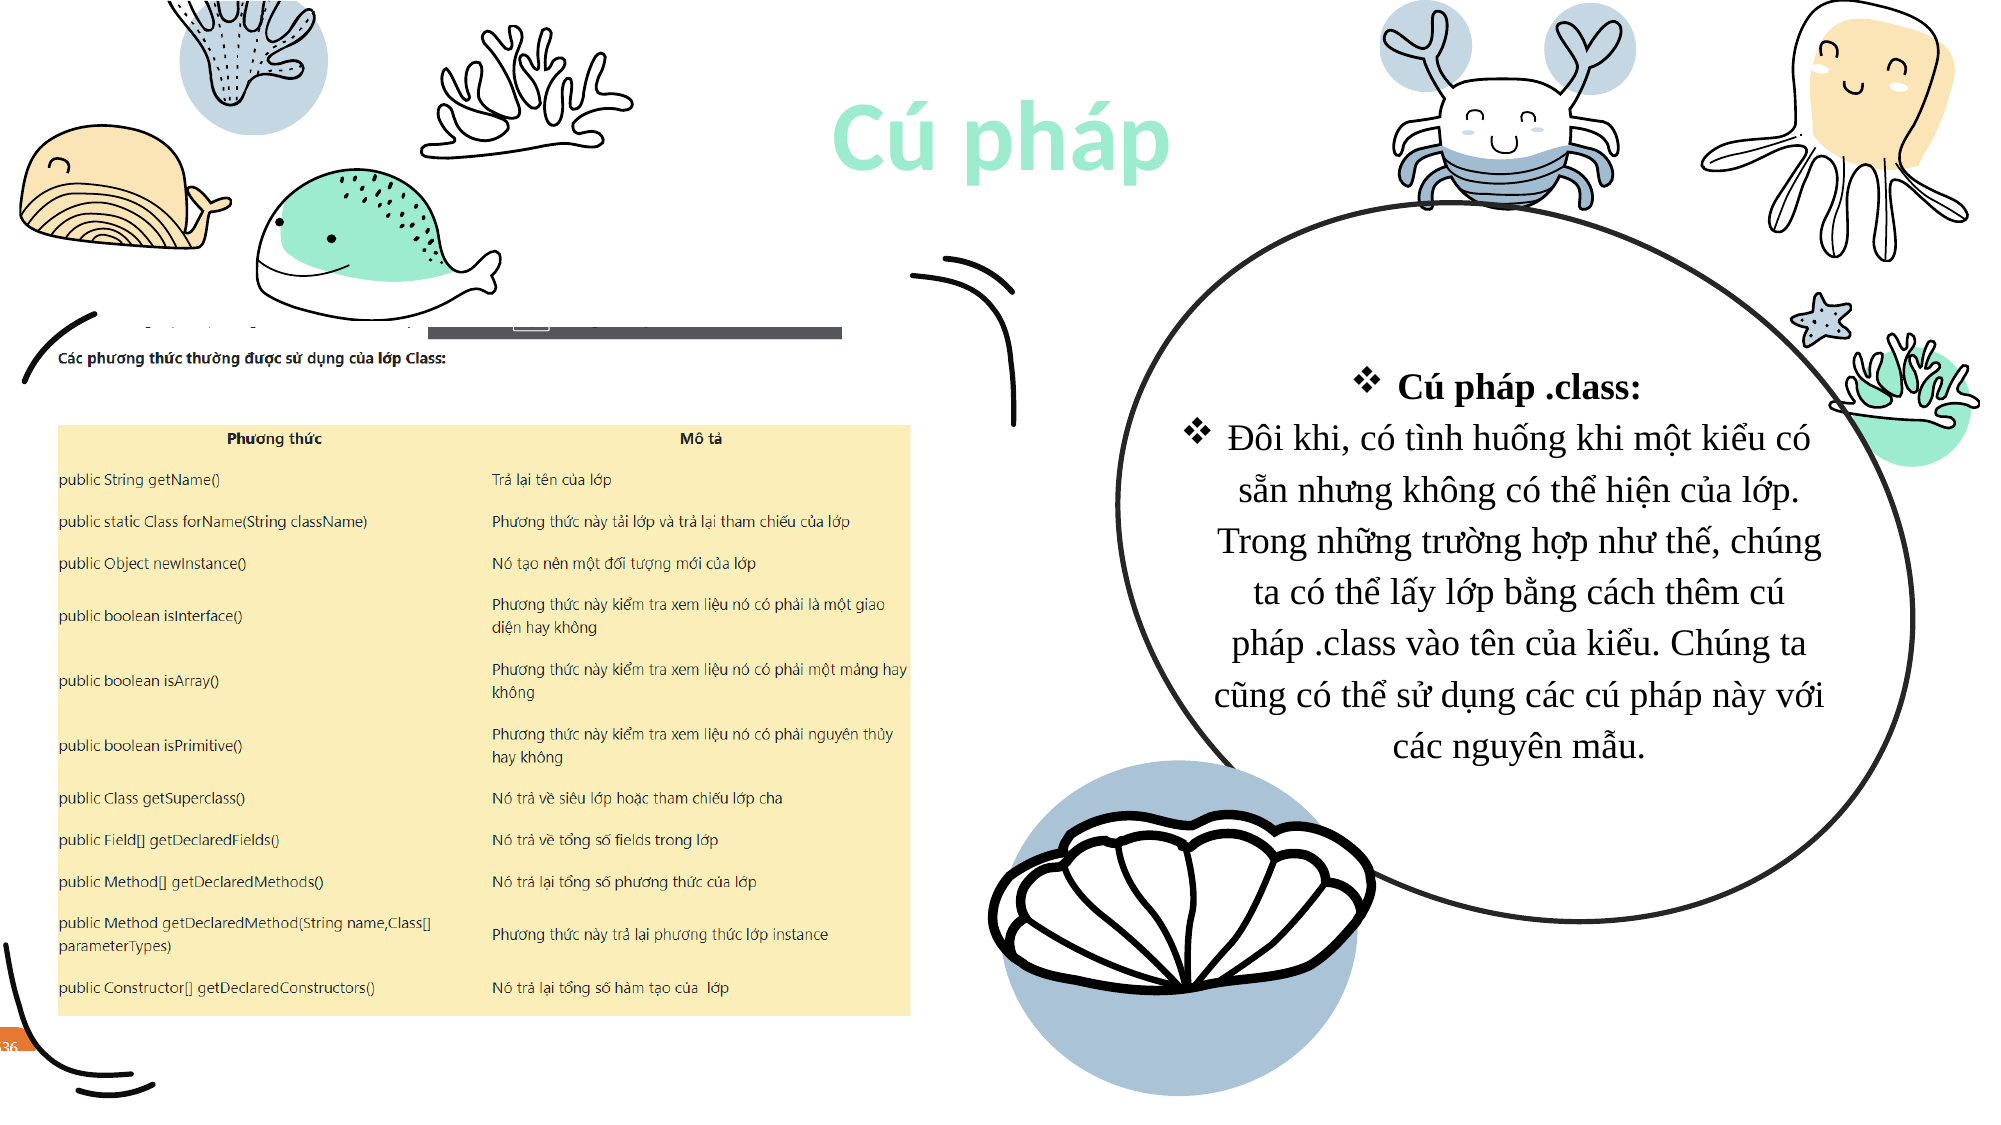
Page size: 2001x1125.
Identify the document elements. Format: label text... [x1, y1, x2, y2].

picture [0, 327, 970, 1051]
text_box [945, 258, 1013, 292]
text_box Cú pháp [547, 62, 1380, 198]
picture [419, 25, 635, 161]
text_box [1163, 208, 1789, 348]
text_box [912, 275, 1014, 425]
text_box [1381, 467, 1913, 922]
picture [19, 0, 329, 251]
picture [1789, 292, 1980, 467]
text_box [41, 1051, 132, 1076]
picture [255, 167, 503, 321]
text_box [70, 313, 95, 327]
text_box [1117, 392, 1140, 624]
text_box [78, 1084, 153, 1096]
picture [1380, 0, 1637, 212]
picture [987, 760, 1381, 1099]
text_box Cú pháp .class: Đôi khi, có tình huống khi một kiểu có sẵn nhưng không có thể hiện của lớp. Trong những trường hợp như thế, chúng ta có thể lấy lớp bằng cách thêm cú pháp .class vào tên của kiểu. Chúng ta cũng có thể sử dụng các cú pháp này với các nguyên mẫu. [1140, 348, 1852, 774]
picture [1699, 0, 1969, 262]
